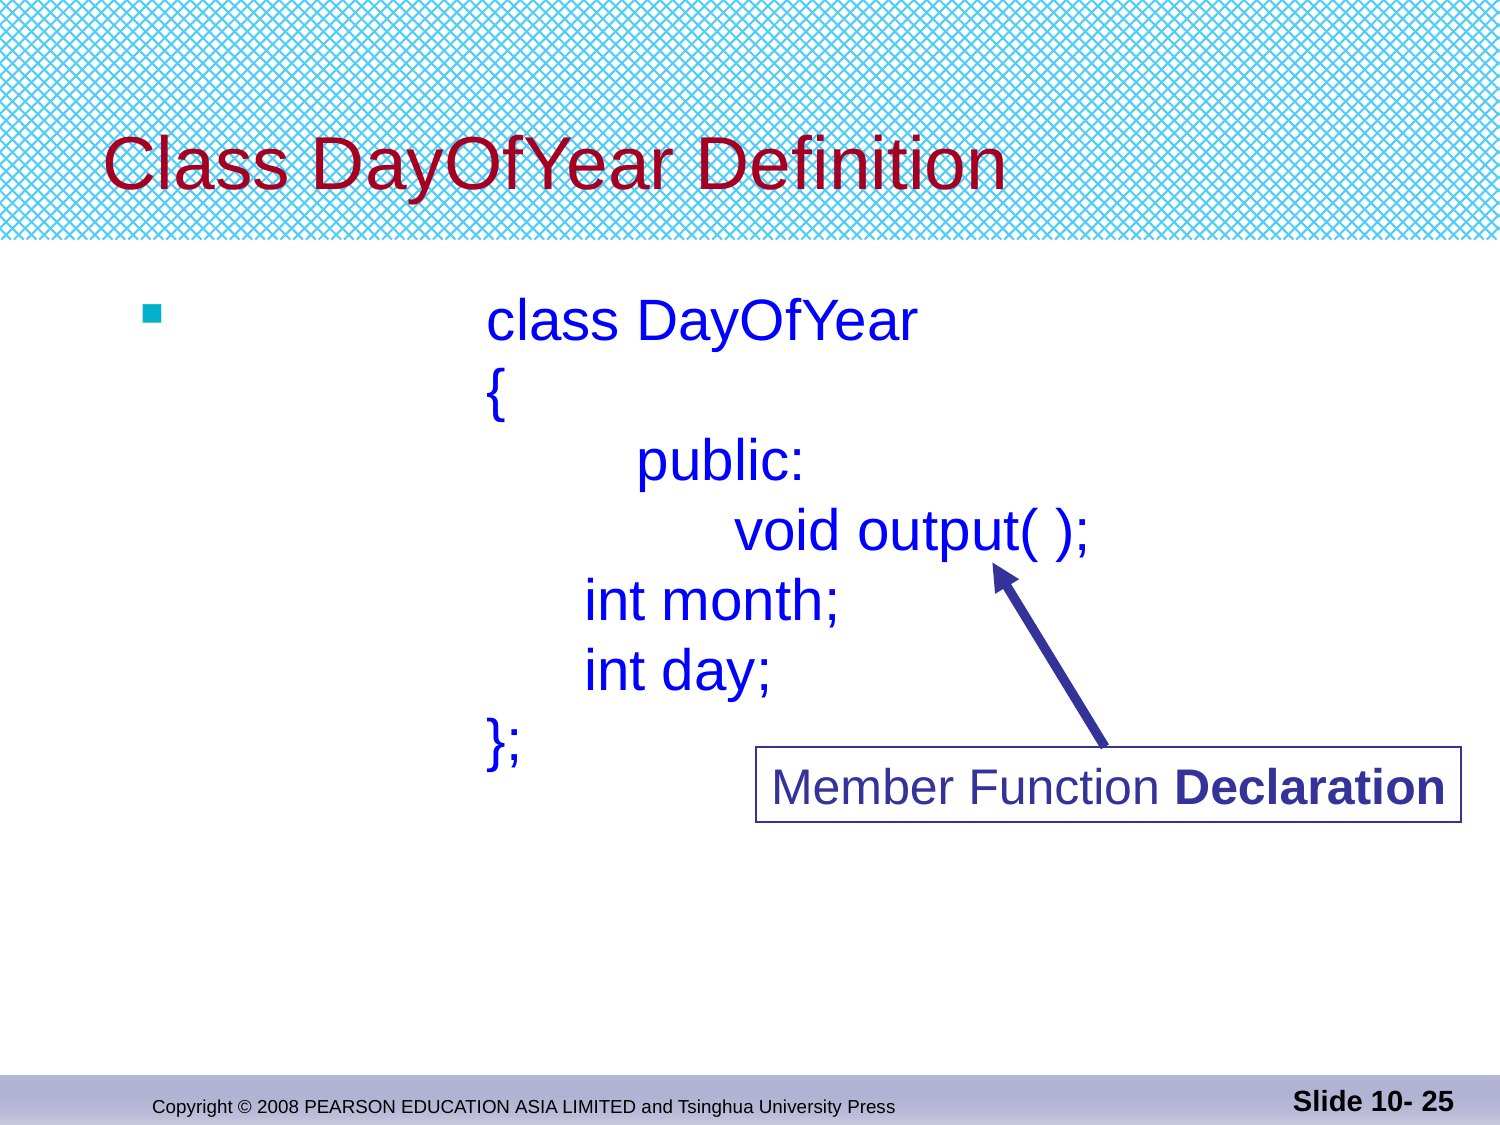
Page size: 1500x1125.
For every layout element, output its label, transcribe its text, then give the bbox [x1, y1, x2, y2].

text_box Member Function Declaration [1411, 747, 1462, 822]
list class DayOfYear { public: void output( ); int month; int day; }; [50, 275, 1411, 1025]
title Class DayOfYear Definition [87, 49, 1450, 213]
slide_number Slide 10- 25 [1156, 1050, 1469, 1125]
